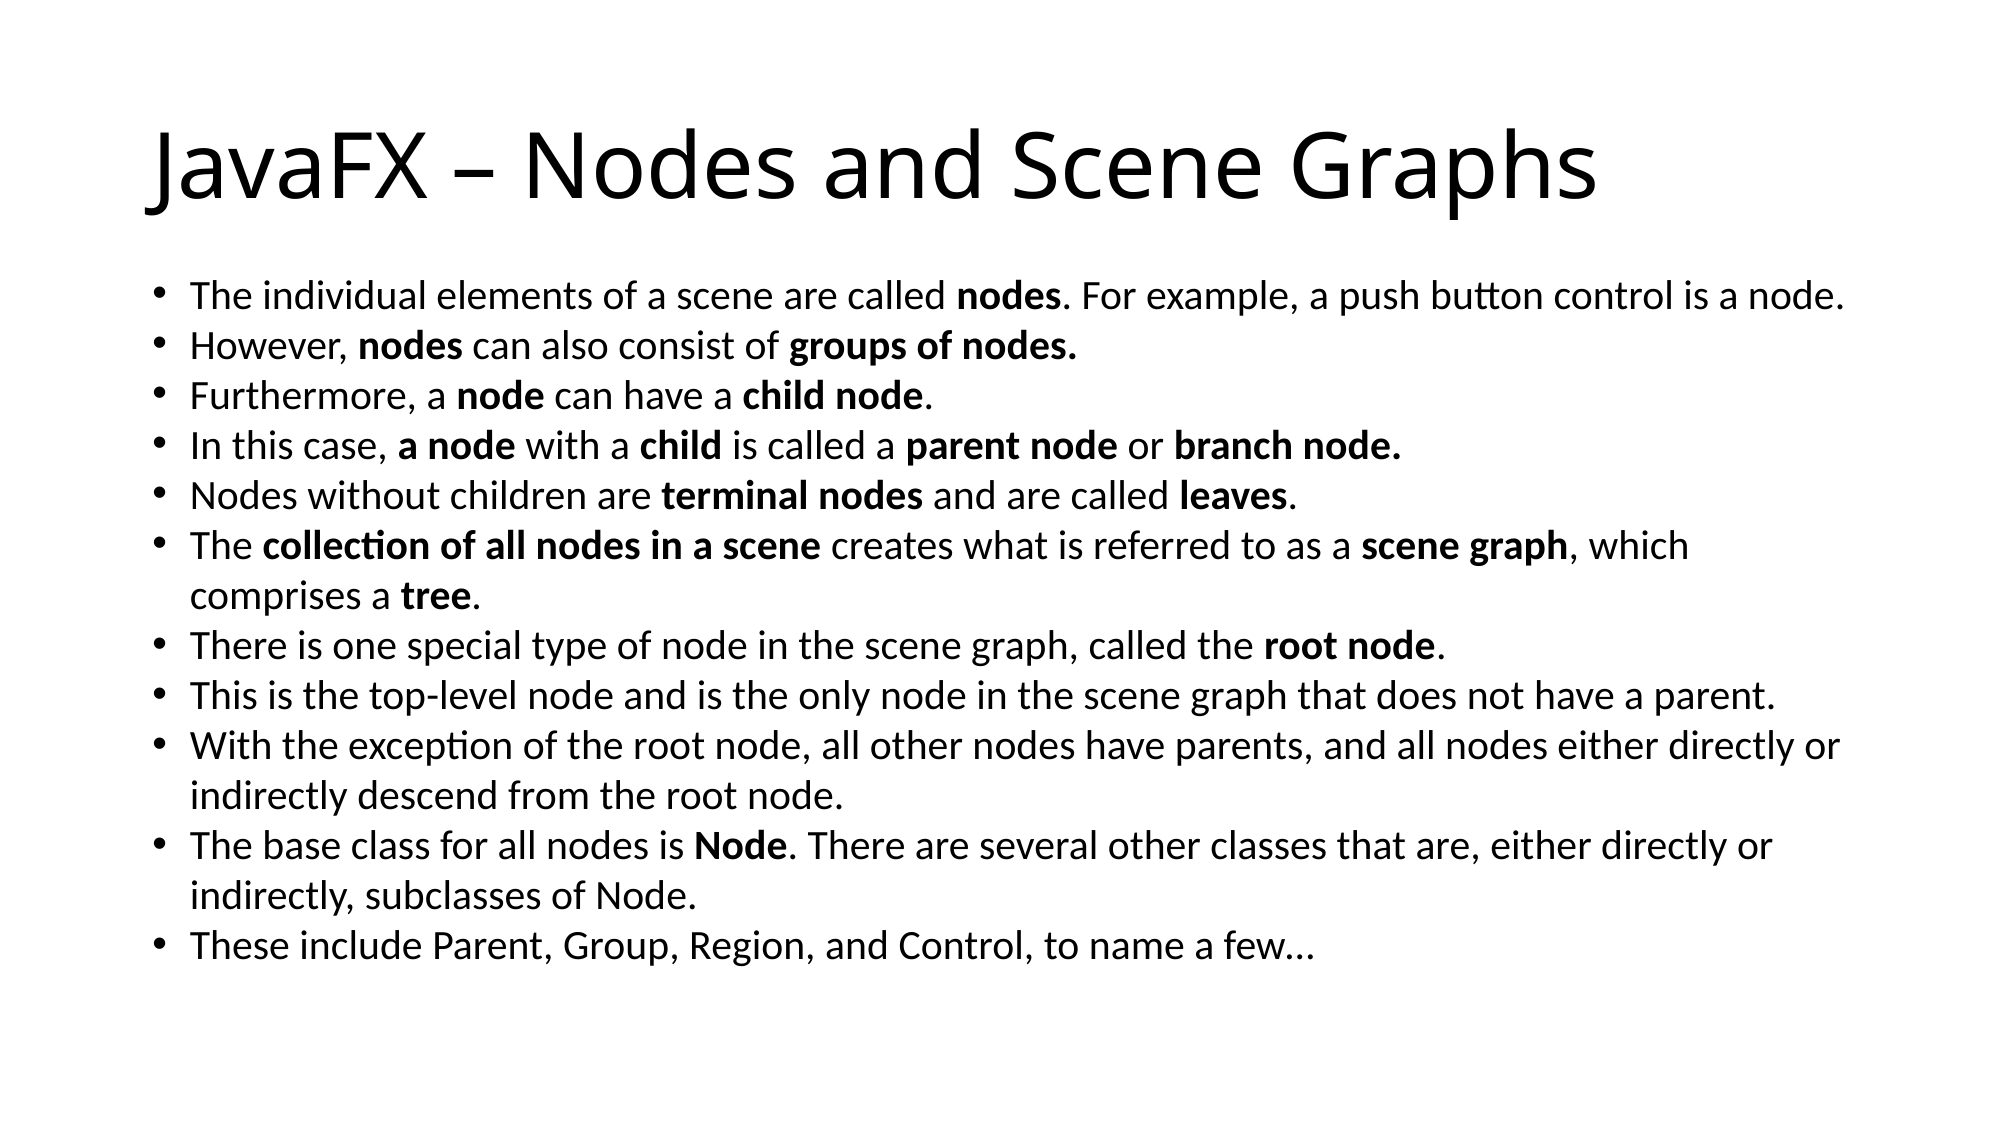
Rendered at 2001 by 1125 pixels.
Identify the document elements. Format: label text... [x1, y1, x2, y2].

list The individual elements of a scene are called nodes. For example, a push button control is a node. However, nodes can also consist of groups of nodes. Furthermore, a node can have a child node. In this case, a node with a child is called a parent node or branch node. Nodes without children are terminal nodes and are called leaves. The collection of all nodes in a scene creates what is referred to as a scene graph, which comprises a tree. There is one special type of node in the scene graph, called the root node. This is the top-level node and is the only node in the scene graph that does not have a parent. With the exception of the root node, all other nodes have parents, and all nodes either directly or indirectly descend from the root node. The base class for all nodes is Node. There are several other classes that are, either directly or indirectly, subclasses of Node. These include Parent, Group, Region, and Control, to name a few… [137, 260, 1095, 974]
text_box [1095, 260, 1923, 974]
title JavaFX – Nodes and Scene Graphs [137, 59, 1863, 260]
